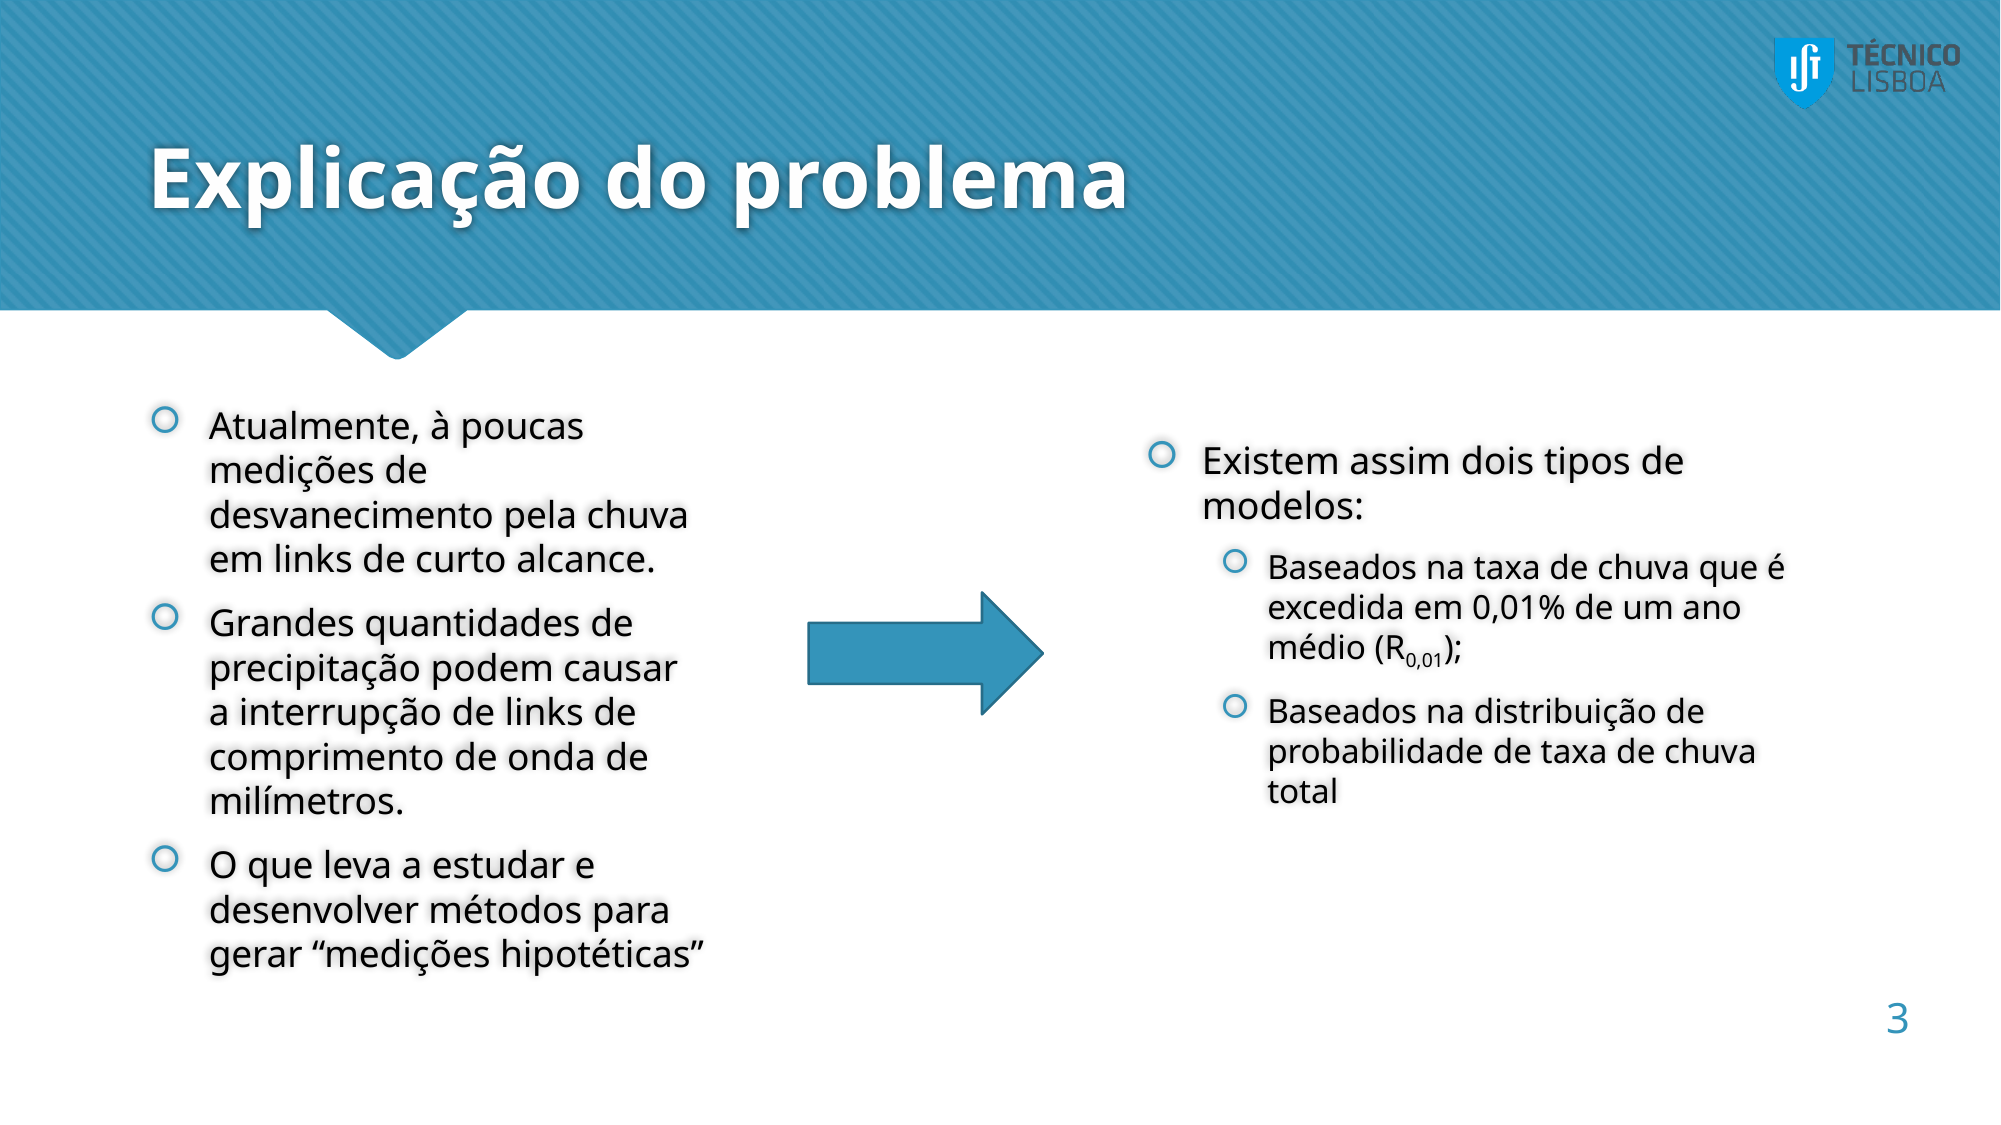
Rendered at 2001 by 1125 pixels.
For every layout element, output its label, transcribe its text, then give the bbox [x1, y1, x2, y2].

picture [1711, 0, 2000, 184]
list Atualmente, à poucas medições de desvanecimento pela chuva em links de curto alcance. Grandes quantidades de precipitação podem causar a interrupção de links de comprimento de onda de milímetros. O que leva a estudar e desenvolver métodos para gerar “medições hipotéticas” [133, 390, 722, 987]
title Explicação do problema [132, 73, 1868, 233]
slide_number 3 [1751, 970, 1926, 1051]
text_box Existem assim dois tipos de modelos: Baseados na taxa de chuva que é excedida em 0,01% de um ano médio (R0,01); Baseados na distribuição de probabilidade de taxa de chuva total [1130, 390, 1829, 987]
text_box [807, 591, 1044, 716]
